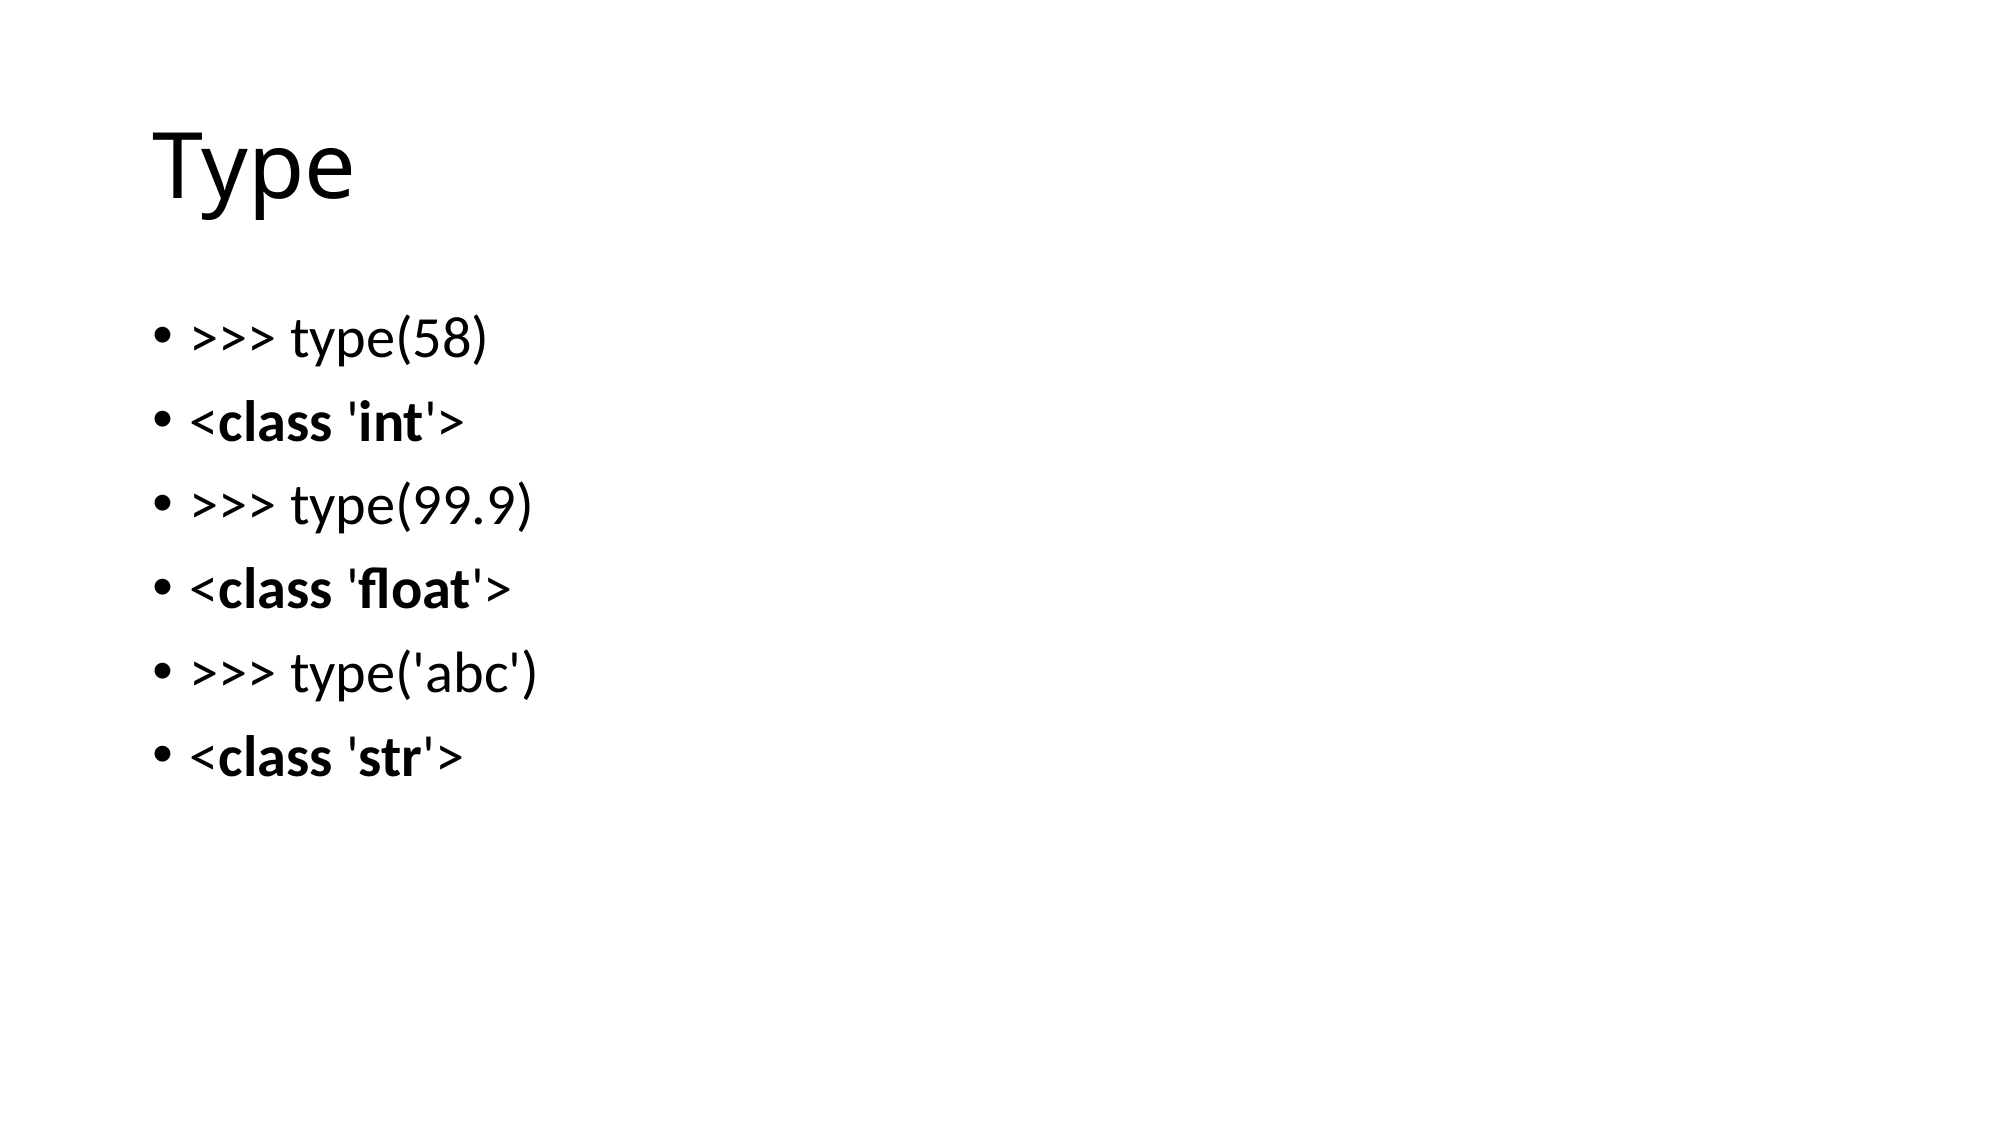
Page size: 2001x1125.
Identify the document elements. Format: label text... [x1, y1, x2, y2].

title Type [137, 59, 1863, 278]
list >>> type(58) <class 'int'> >>> type(99.9) <class 'float'> >>> type('abc') <class 'str'> [137, 299, 1863, 1014]
